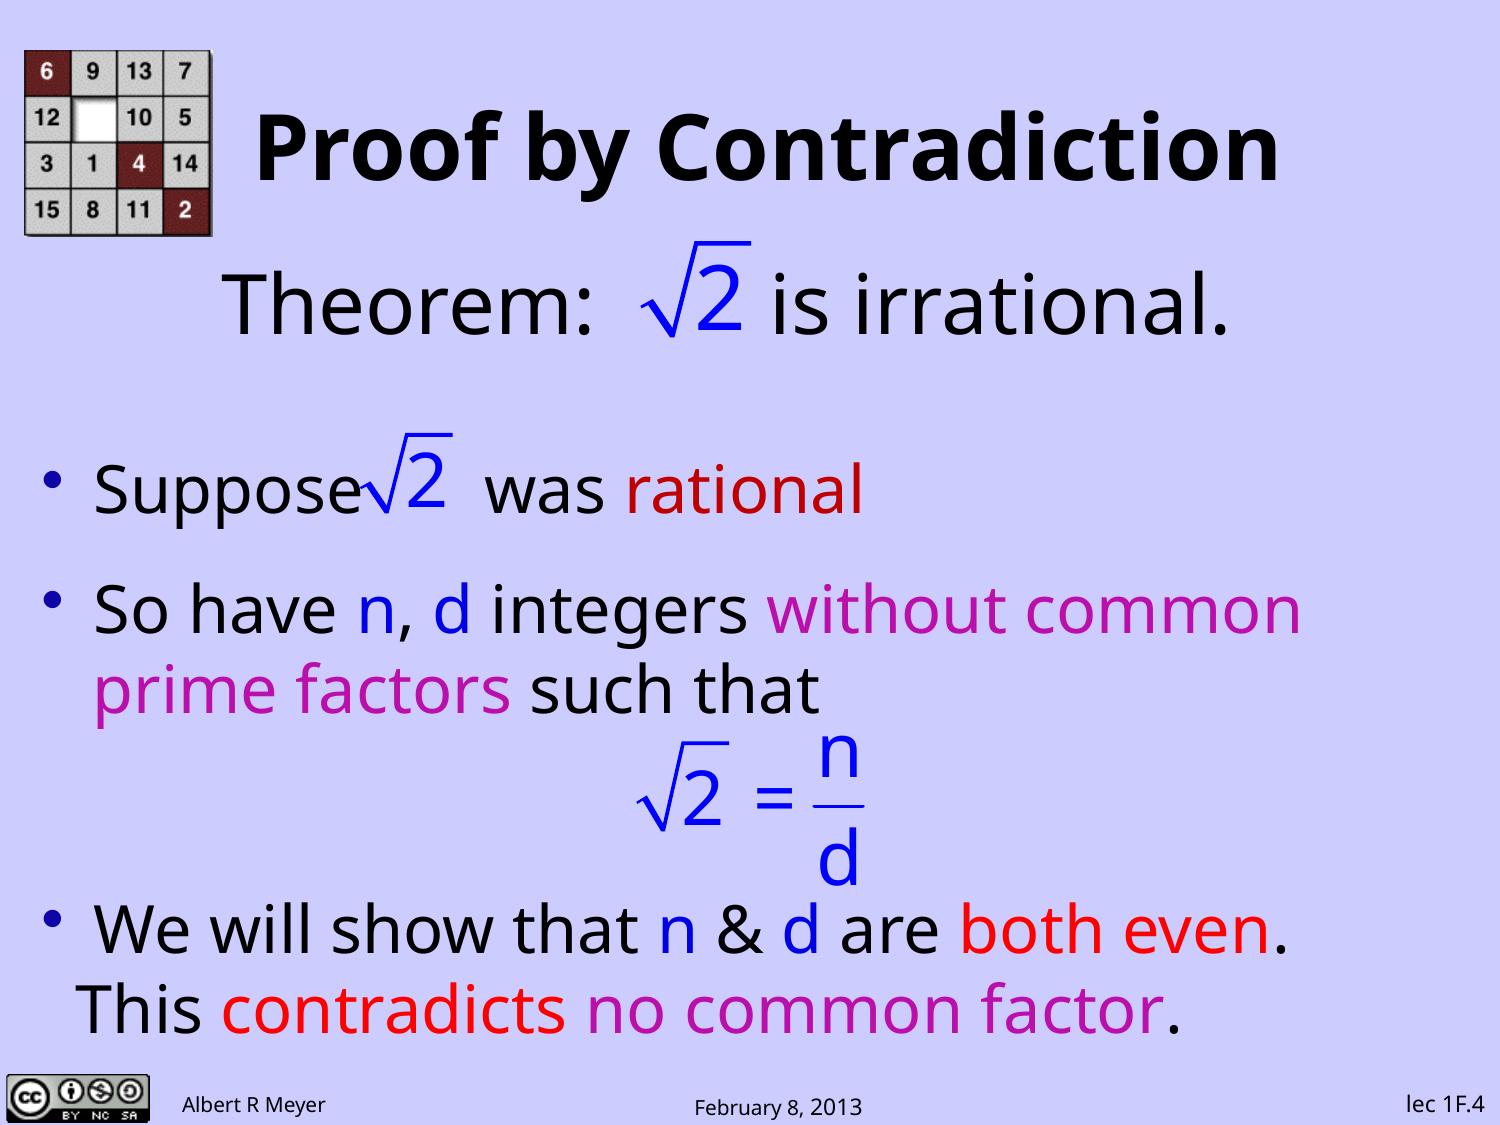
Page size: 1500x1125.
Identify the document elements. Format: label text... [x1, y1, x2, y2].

title Proof by Contradiction [237, 49, 1476, 238]
picture [24, 50, 213, 237]
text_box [347, 418, 468, 527]
text_box Theorem: is irrational. [206, 243, 621, 359]
slide_number lec 1F.4 [1386, 1081, 1500, 1125]
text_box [625, 224, 769, 354]
picture [6, 1074, 150, 1123]
text_box Suppose was rational So have n, d integers without common prime factors such that We will show that n & d are both even. This contradicts no common factor. [26, 399, 1432, 1055]
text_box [623, 692, 877, 902]
text_box Theorem: is irrational. [771, 243, 1285, 359]
